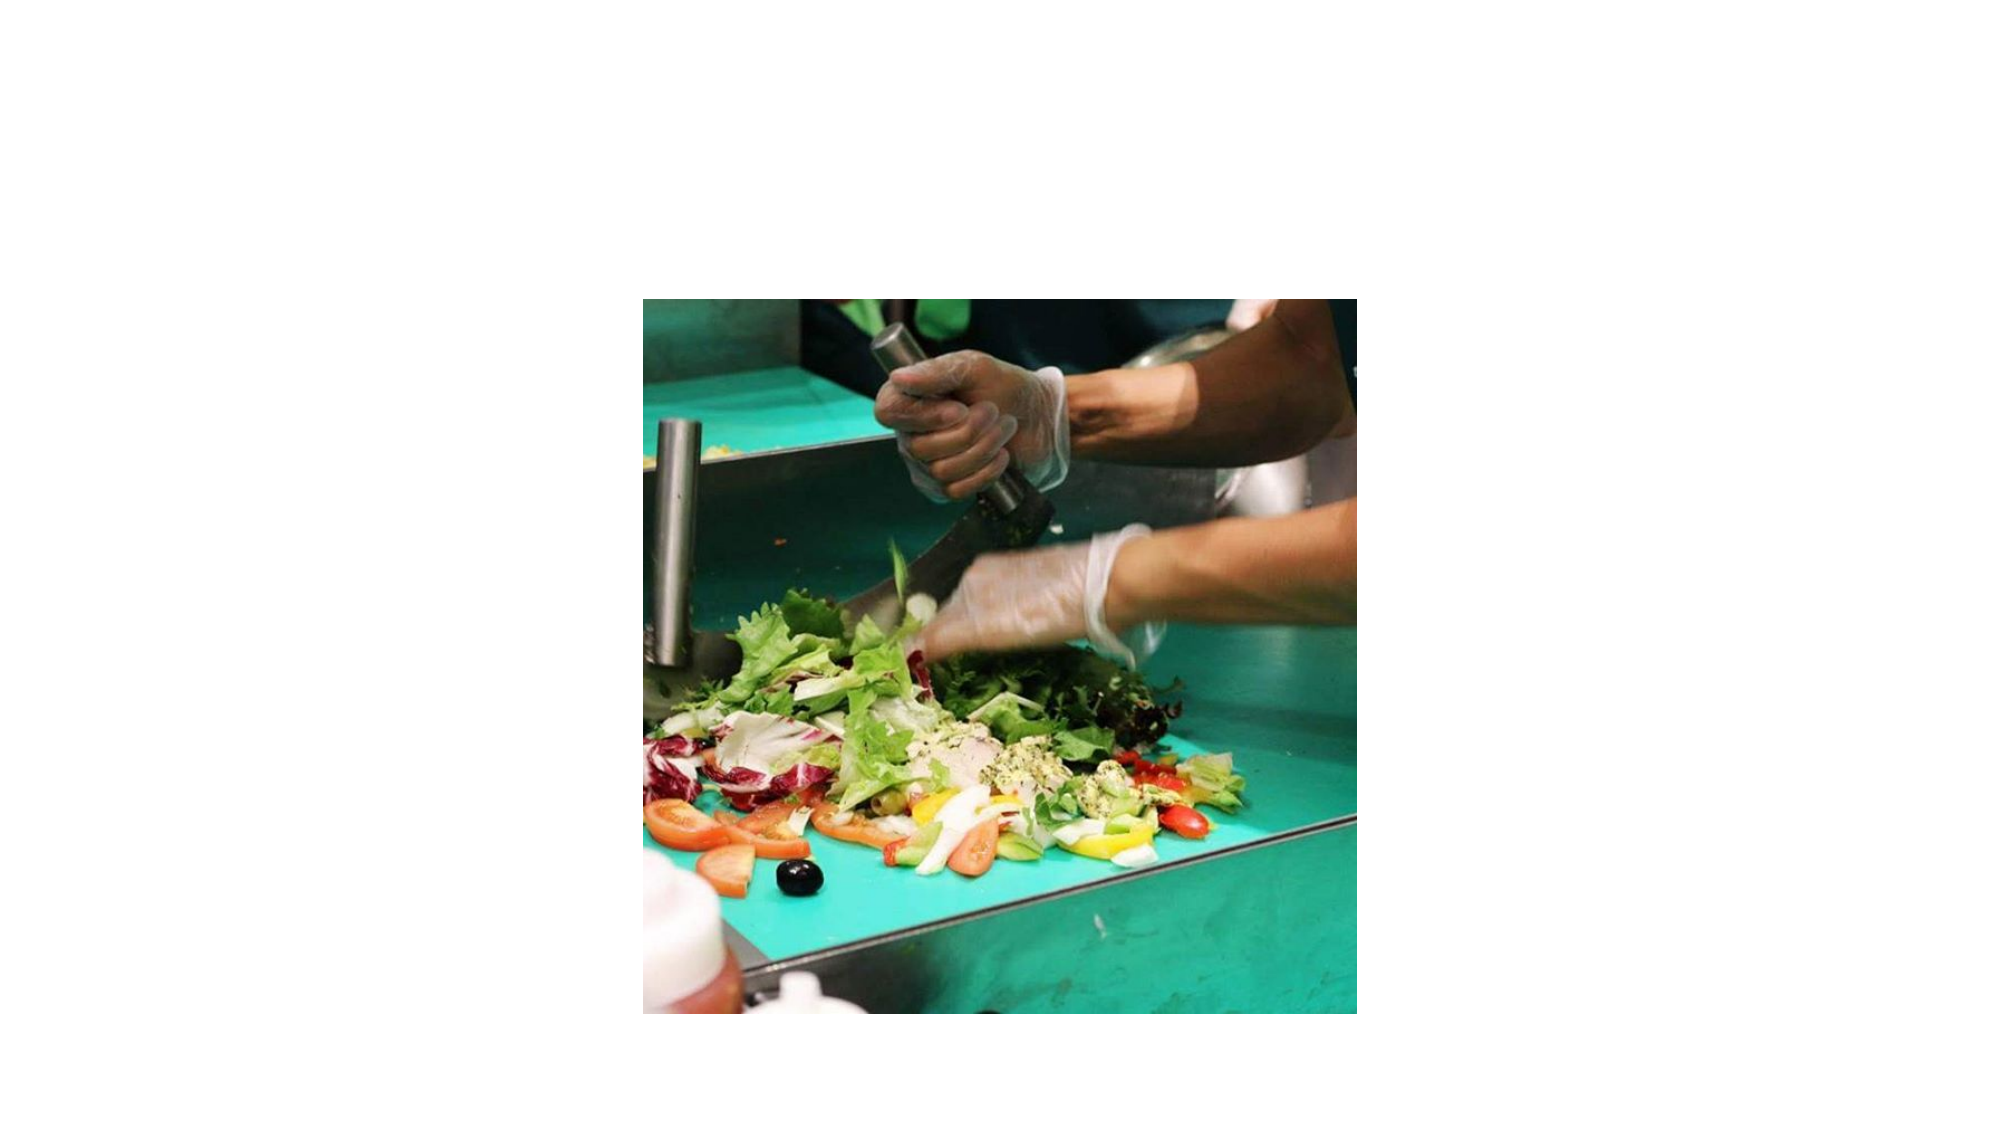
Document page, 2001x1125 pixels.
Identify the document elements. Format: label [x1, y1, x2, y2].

list [643, 299, 1357, 1014]
